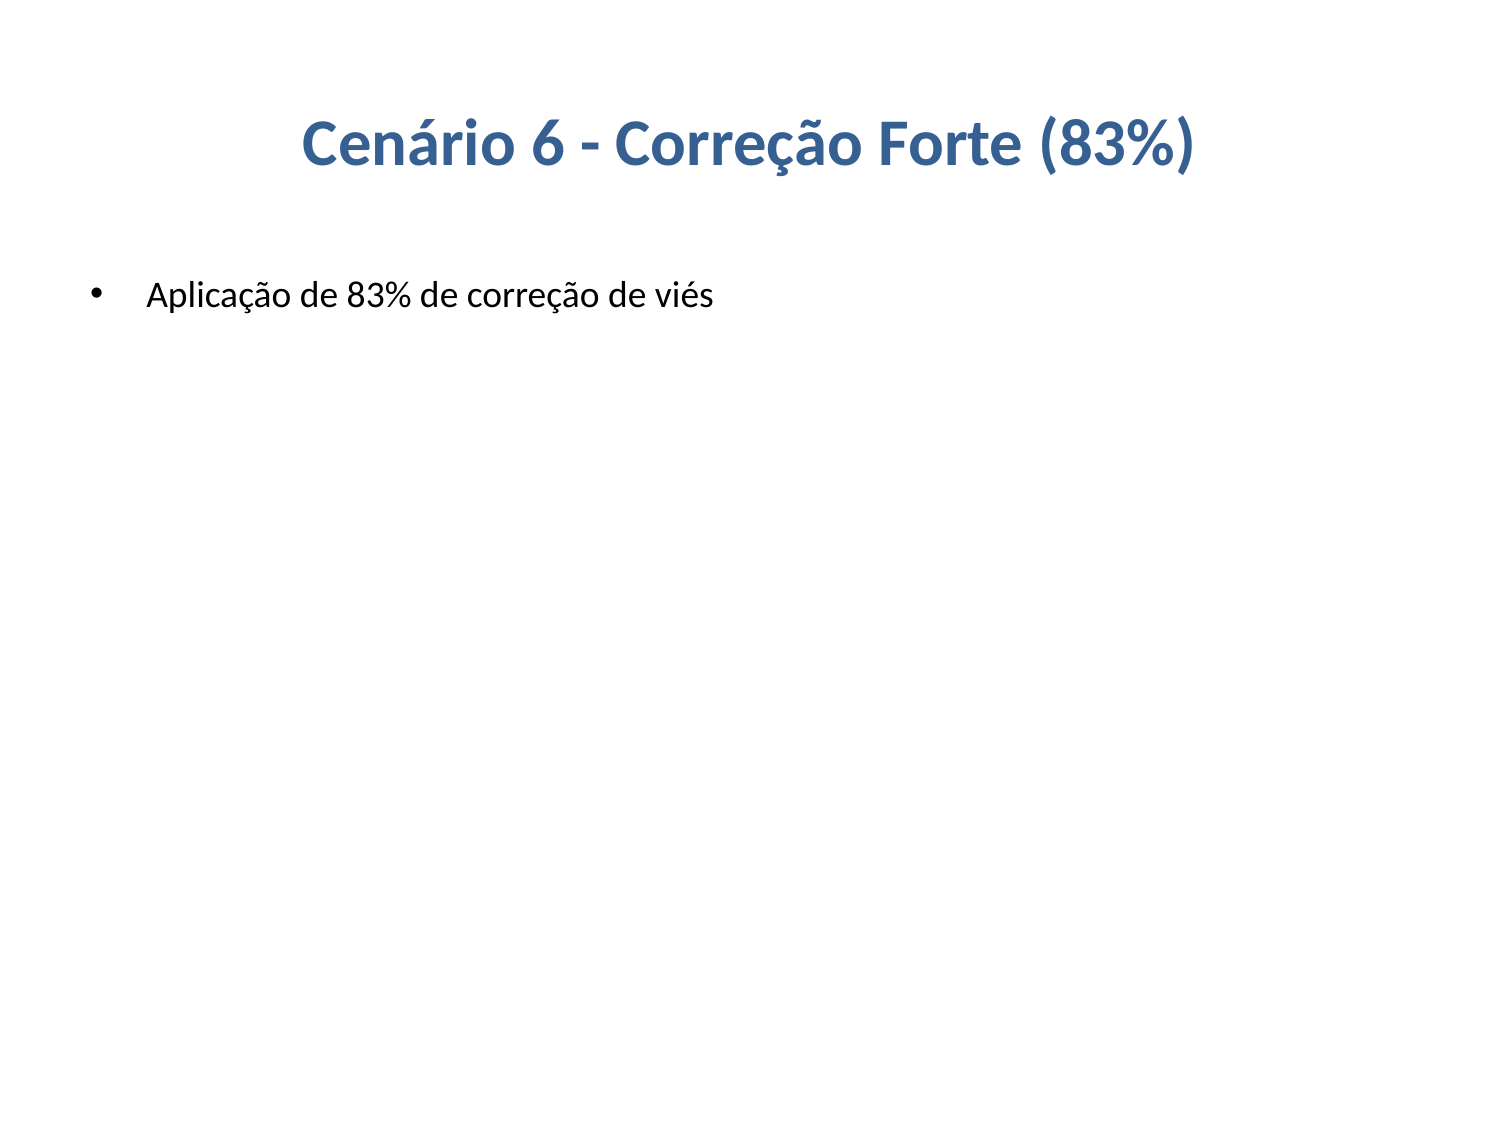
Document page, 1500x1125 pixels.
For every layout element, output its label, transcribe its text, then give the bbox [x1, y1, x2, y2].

title Cenário 6 - Correção Forte (83%) [75, 45, 1425, 233]
list Aplicação de 83% de correção de viés [75, 262, 1425, 1005]
